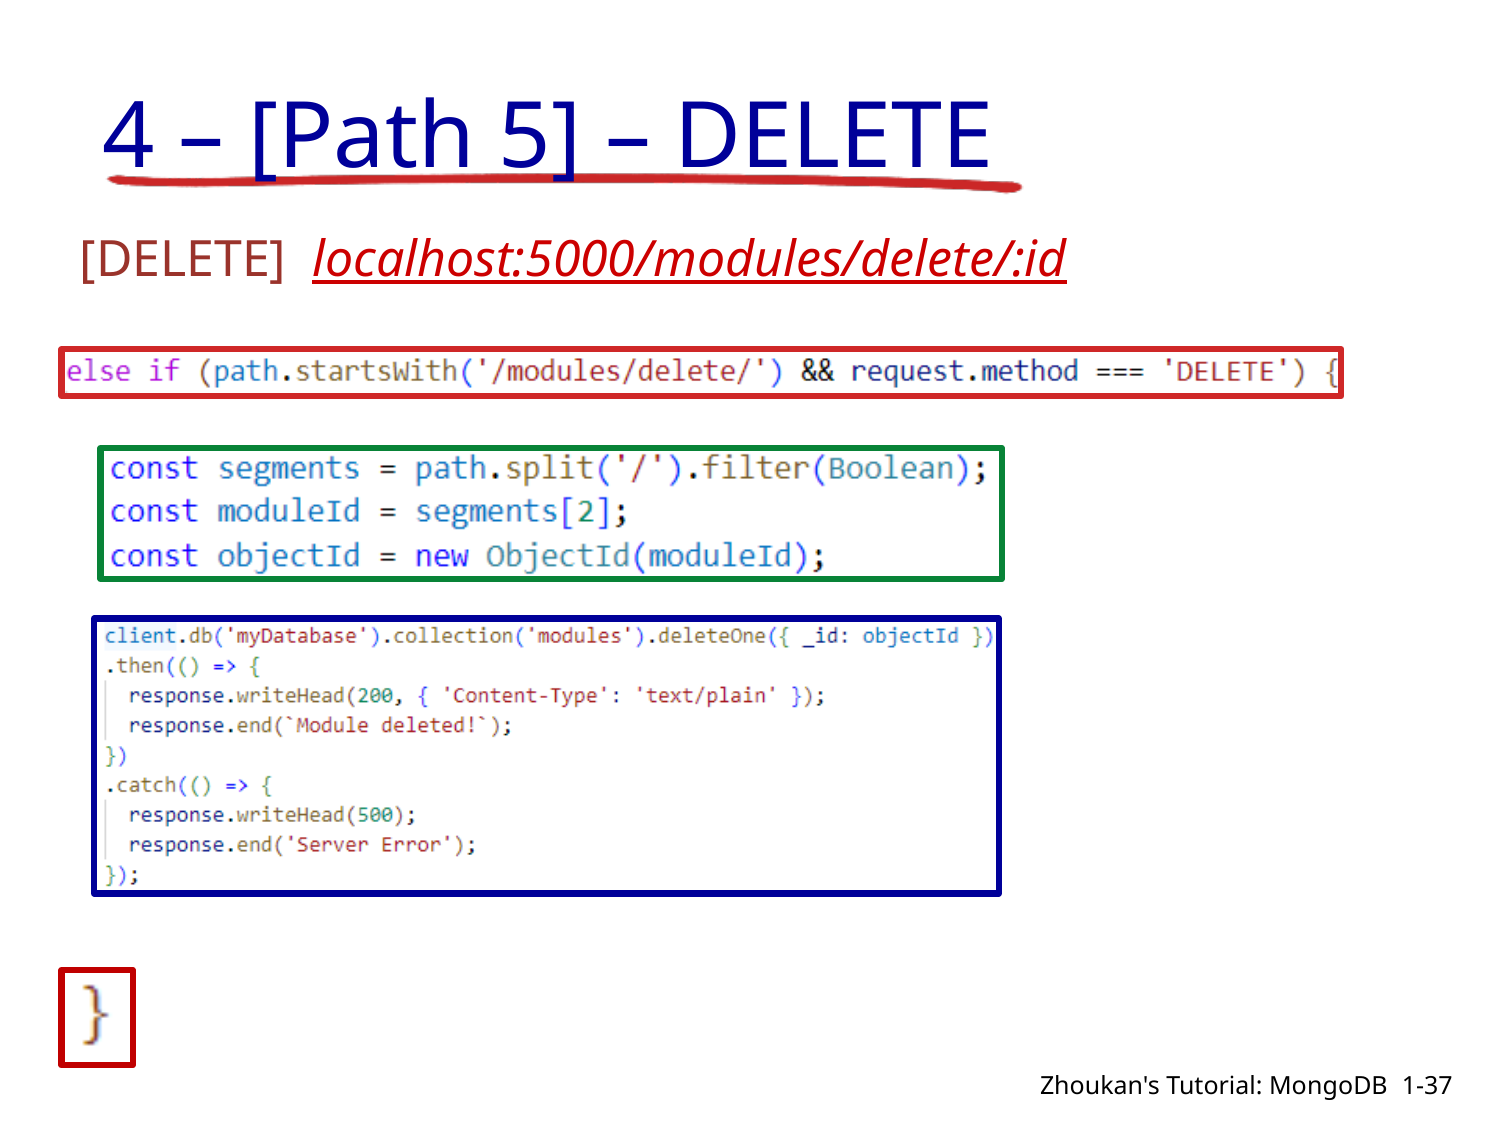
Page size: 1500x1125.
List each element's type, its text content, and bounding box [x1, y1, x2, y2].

title 4 – [Path 5] – DELETE [87, 37, 1363, 225]
picture [96, 621, 996, 891]
picture [64, 972, 130, 1063]
slide_number 1-37 [1387, 1062, 1483, 1107]
picture [103, 450, 999, 577]
text_box [DELETE] localhost:5000/modules/delete/:id [64, 218, 1122, 295]
footer Zhoukan's Tutorial: MongoDB [986, 1062, 1404, 1102]
picture [64, 352, 1339, 394]
picture [103, 169, 1033, 200]
